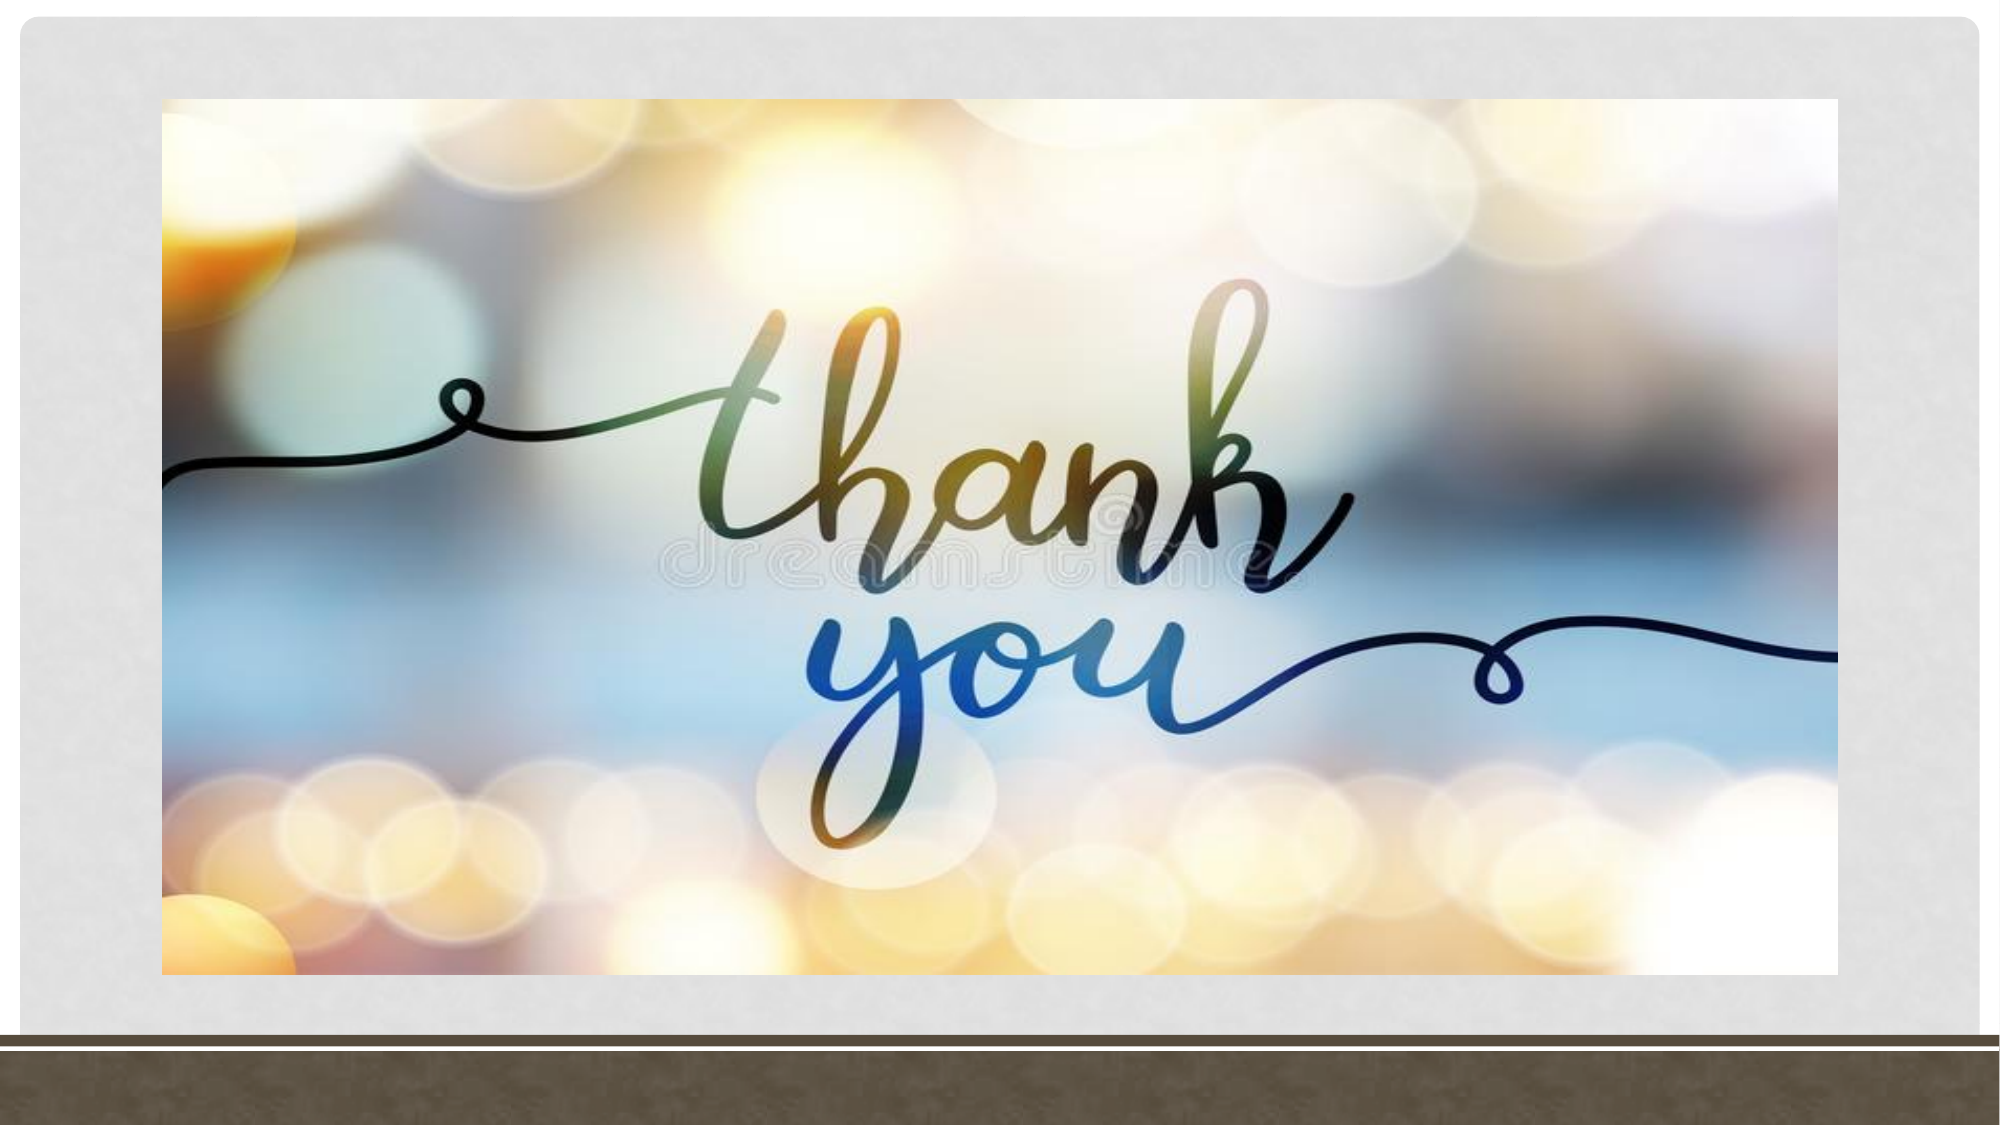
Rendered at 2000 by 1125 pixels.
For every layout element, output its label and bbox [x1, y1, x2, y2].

picture [161, 99, 1838, 976]
